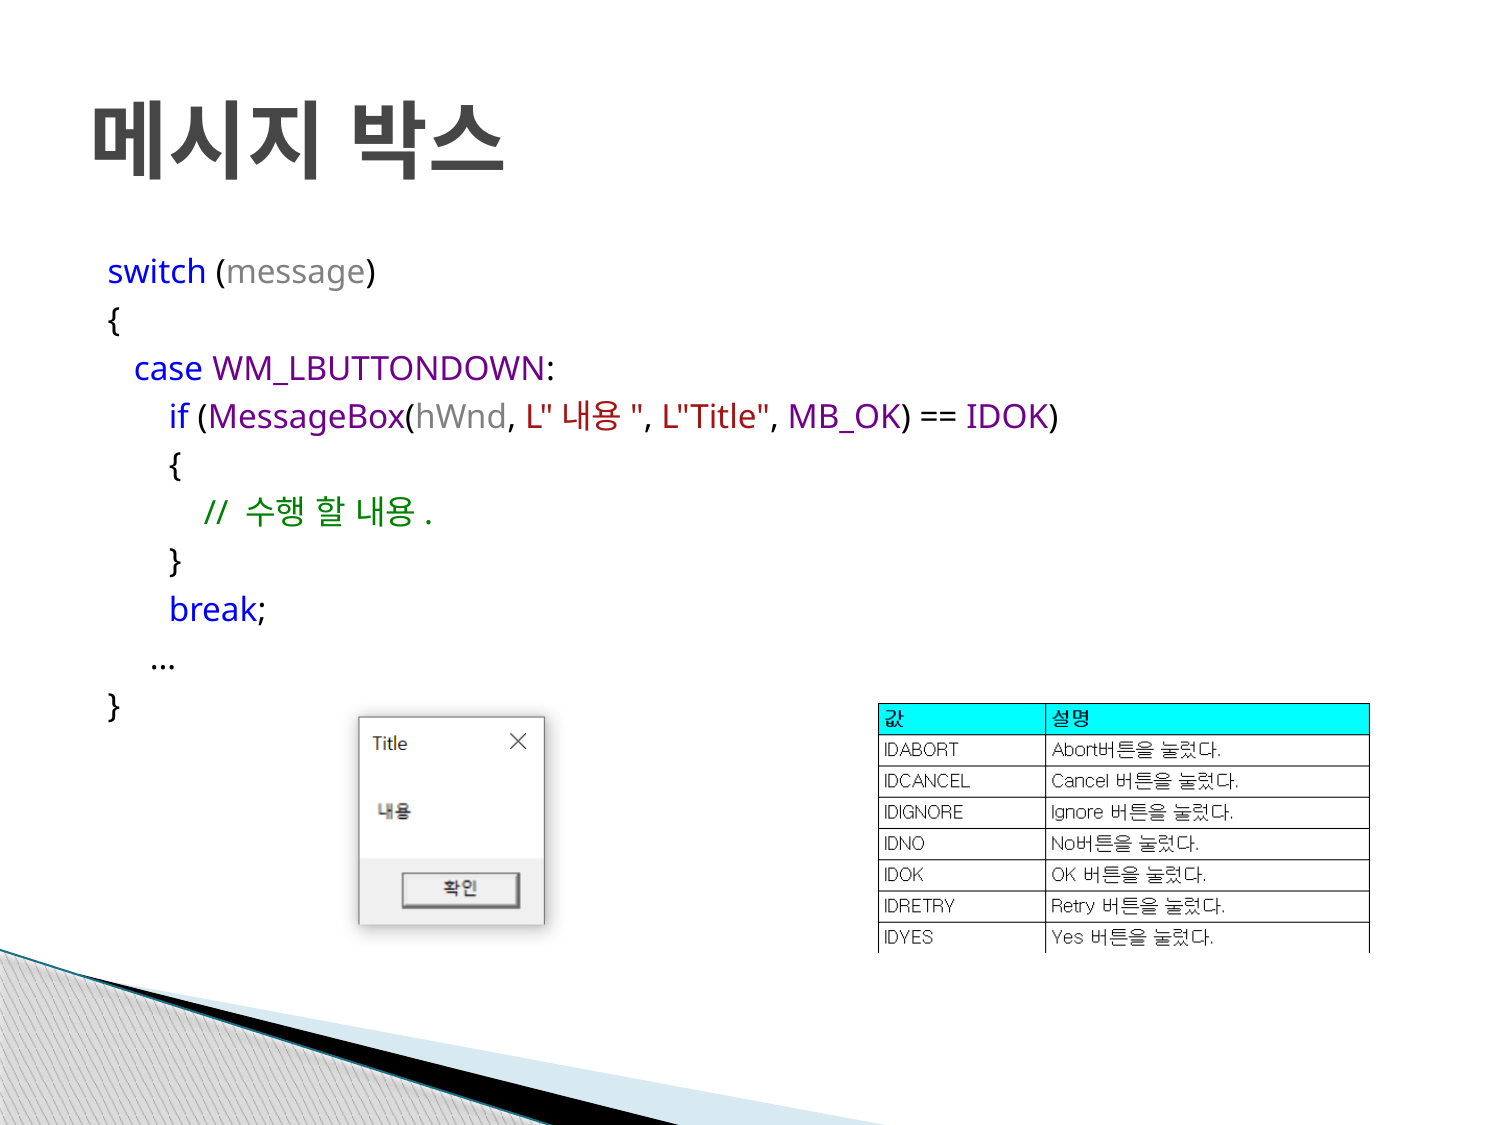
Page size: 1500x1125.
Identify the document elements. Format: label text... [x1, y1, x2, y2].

title 메시지 박스 [75, 45, 1425, 233]
picture [878, 702, 1370, 954]
picture [304, 702, 591, 960]
list switch (message) { case WM_LBUTTONDOWN: if (MessageBox(hWnd, L"내용", L"Title", MB_OK) == IDOK) { // 수행 할 내용. } break; … } [75, 243, 1425, 986]
